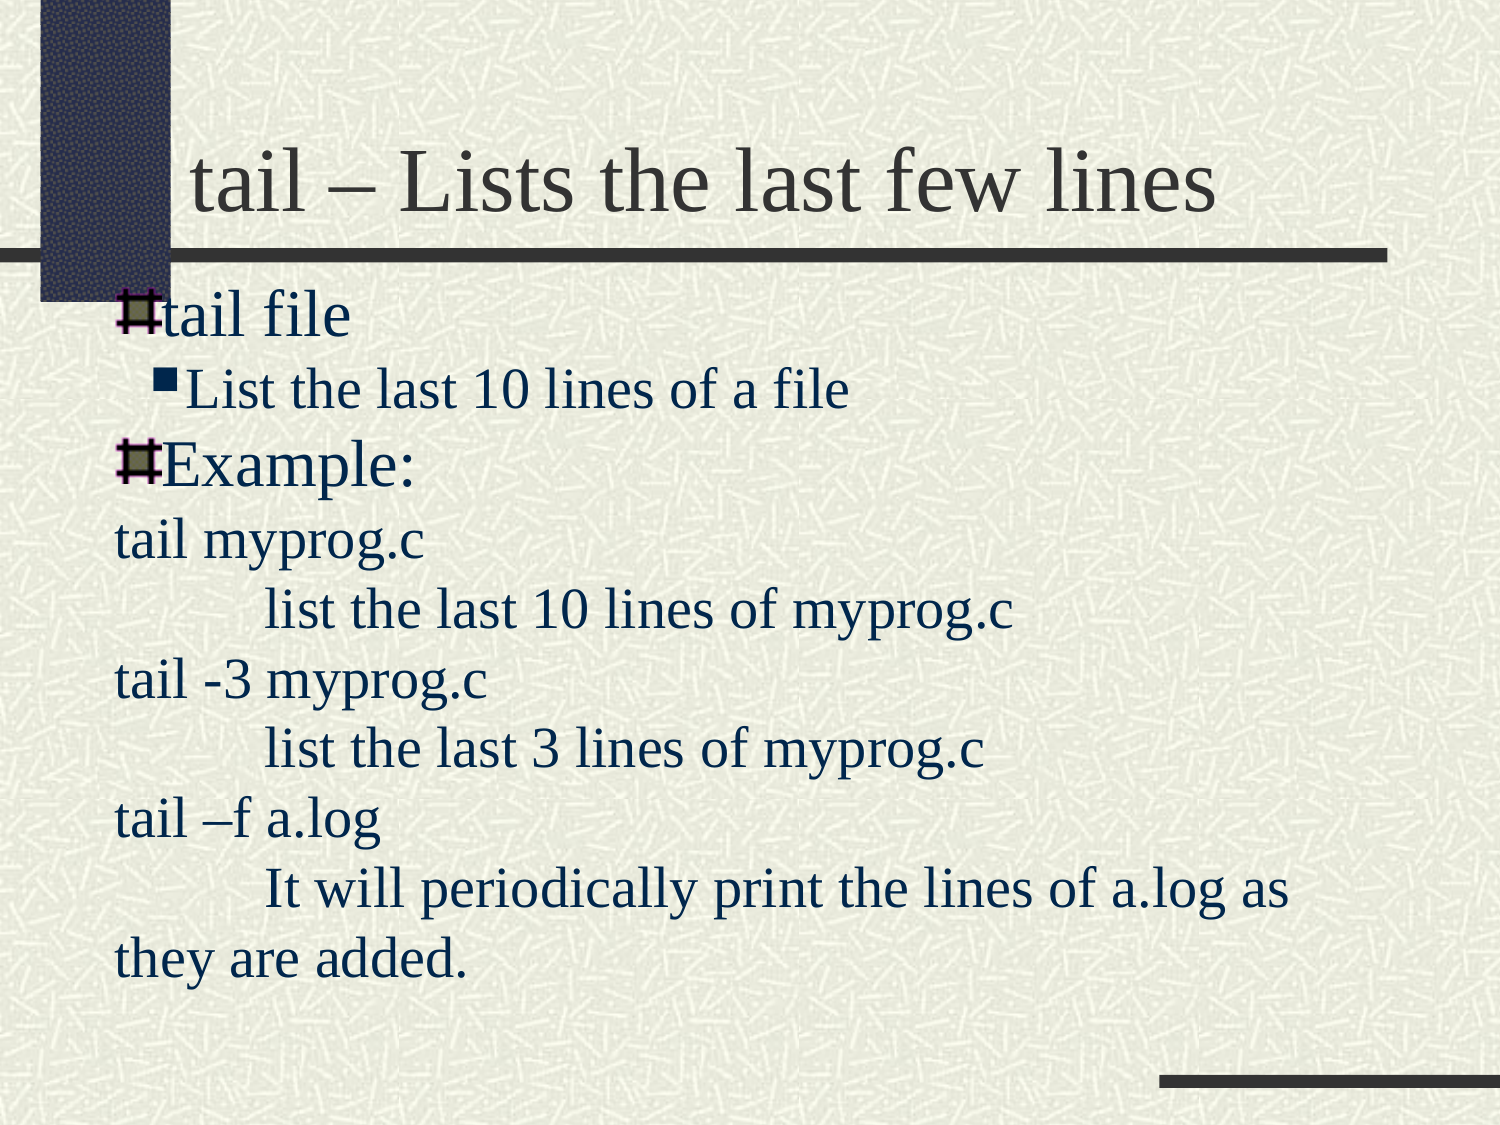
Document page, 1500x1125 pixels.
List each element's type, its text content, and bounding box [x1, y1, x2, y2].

text_box tail – Lists the last few lines [174, 49, 1450, 238]
text_box tail file List the last 10 lines of a file Example: tail myprog.c list the last 10 lines of myprog.c tail -3 myprog.c list the last 3 lines of myprog.c tail –f a.log It will periodically print the lines of a.log as they are added. [99, 262, 1375, 962]
picture [0, 0, 1500, 1125]
